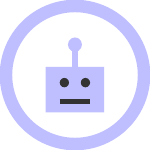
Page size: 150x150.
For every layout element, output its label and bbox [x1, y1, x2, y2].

text_box [80, 77, 91, 88]
text_box [59, 77, 70, 88]
text_box [5, 5, 145, 145]
text_box [45, 66, 105, 113]
text_box [67, 37, 82, 51]
